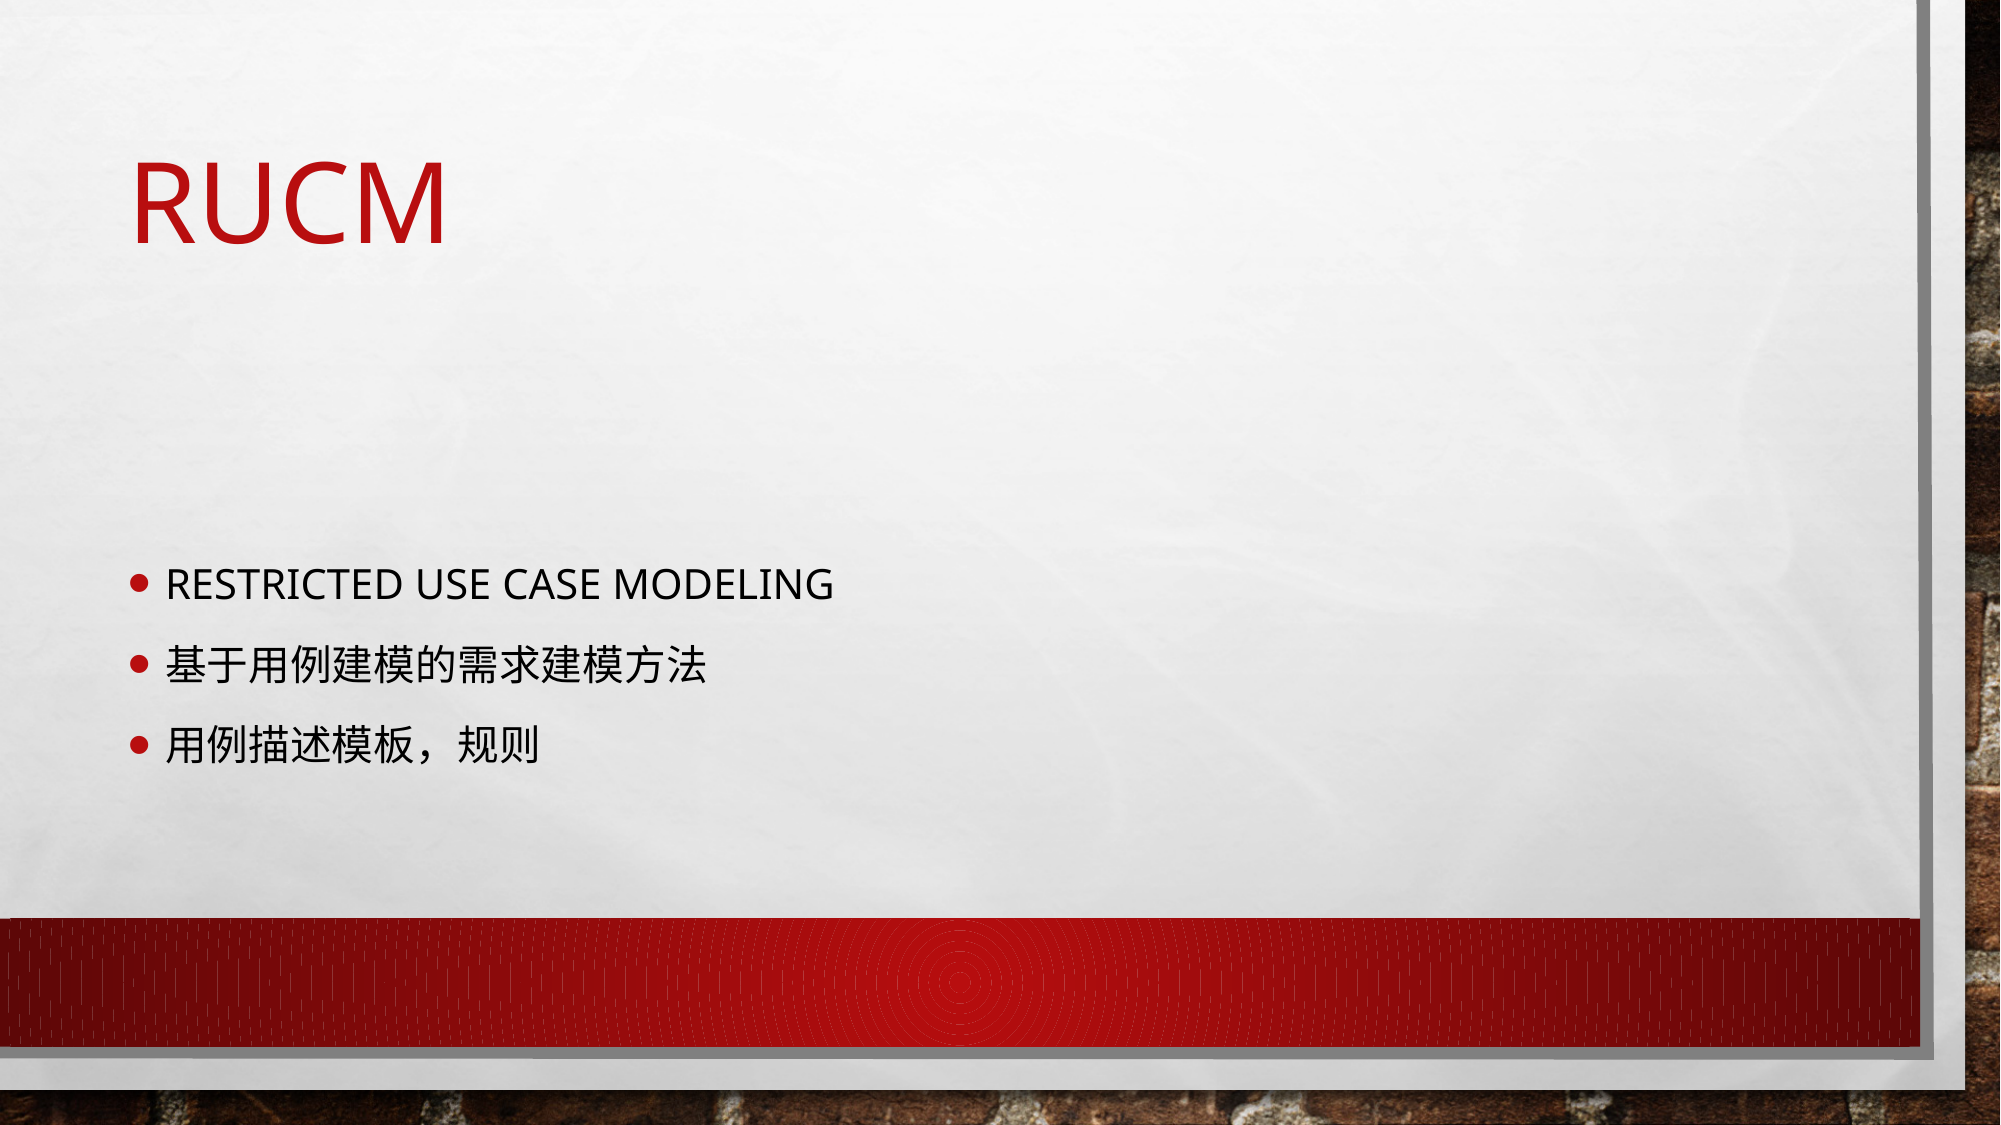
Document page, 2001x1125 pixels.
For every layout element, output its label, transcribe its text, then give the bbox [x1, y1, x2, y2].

title RUCM [112, 112, 1818, 302]
list Restricted use case modeling 基于用例建模的需求建模方法 用例描述模板，规则 [112, 351, 1818, 895]
picture [0, 0, 2000, 1125]
